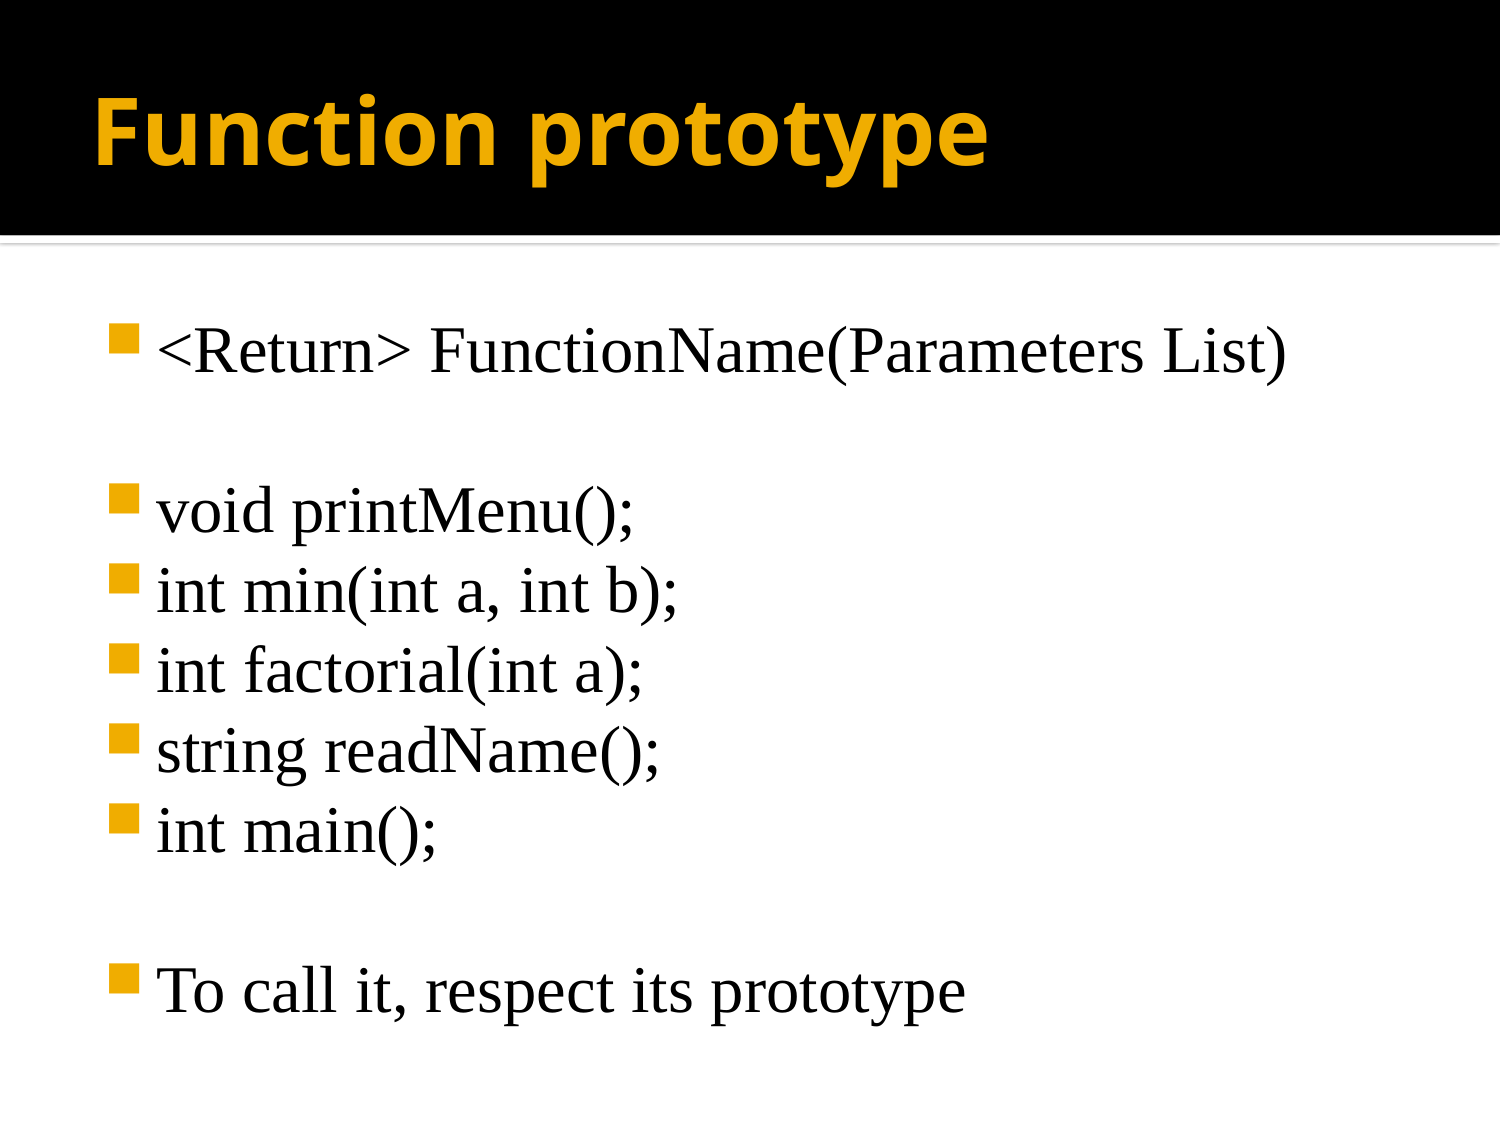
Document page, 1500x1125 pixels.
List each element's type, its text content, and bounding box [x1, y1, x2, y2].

list <Return> FunctionName(Parameters List) void printMenu(); int min(int a, int b); int factorial(int a); string readName(); int main(); To call it, respect its prototype [75, 291, 1425, 1050]
title Function prototype [75, 25, 1425, 231]
